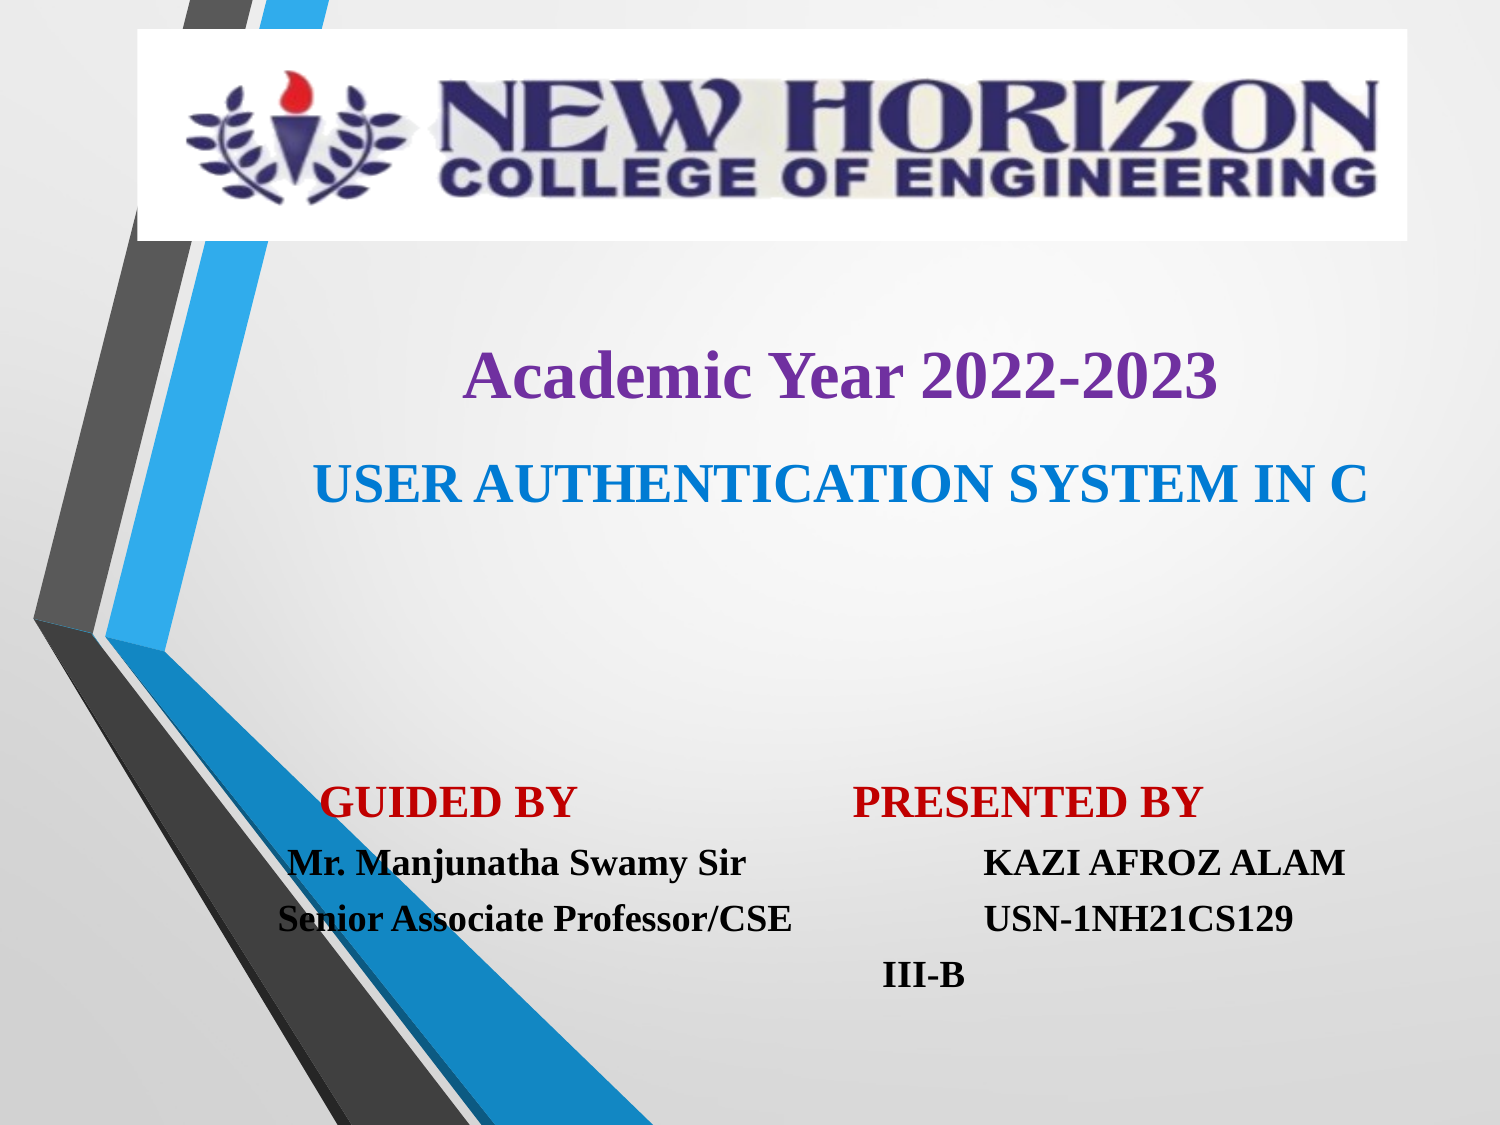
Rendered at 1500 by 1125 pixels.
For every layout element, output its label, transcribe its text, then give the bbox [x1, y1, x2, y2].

picture [137, 29, 1408, 241]
title Academic Year 2022-2023 USER AUTHENTICATION SYSTEM IN C [197, 278, 1486, 522]
subtitle GUIDED BY PRESENTED BY Mr. Manjunatha Swamy Sir KAZI AFROZ ALAM Senior Associate Professor/CSE USN-1NH21CS129 III-B [262, 725, 1486, 1013]
